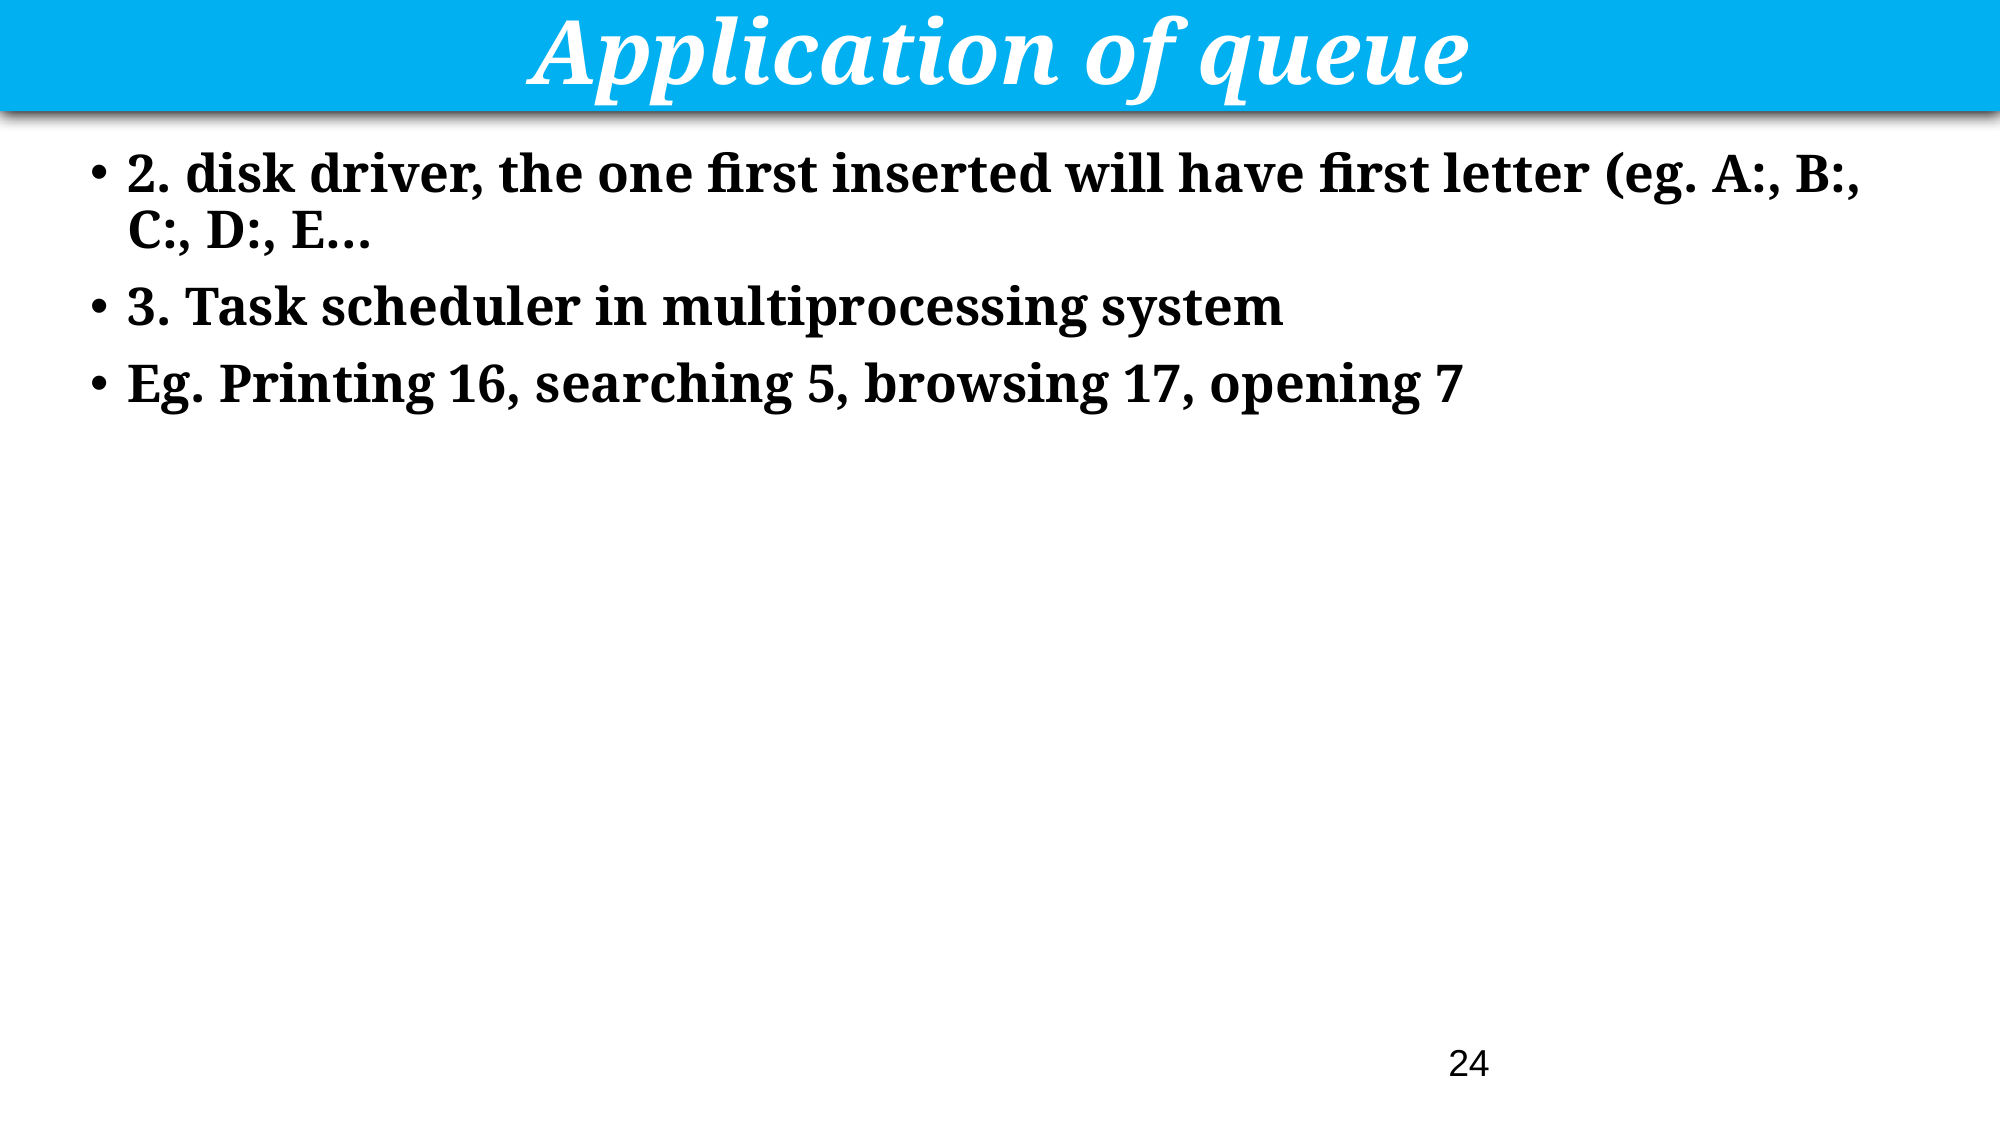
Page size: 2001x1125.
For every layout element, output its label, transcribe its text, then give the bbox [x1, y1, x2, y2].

list 2. disk driver, the one first inserted will have first letter (eg. A:, B:, C:, D:, E… 3. Task scheduler in multiprocessing system Eg. Printing 16, searching 5, browsing 17, opening 7 [75, 139, 1935, 1014]
title Application of queue [0, 0, 2000, 112]
slide_number 24 [1433, 1024, 1900, 1100]
